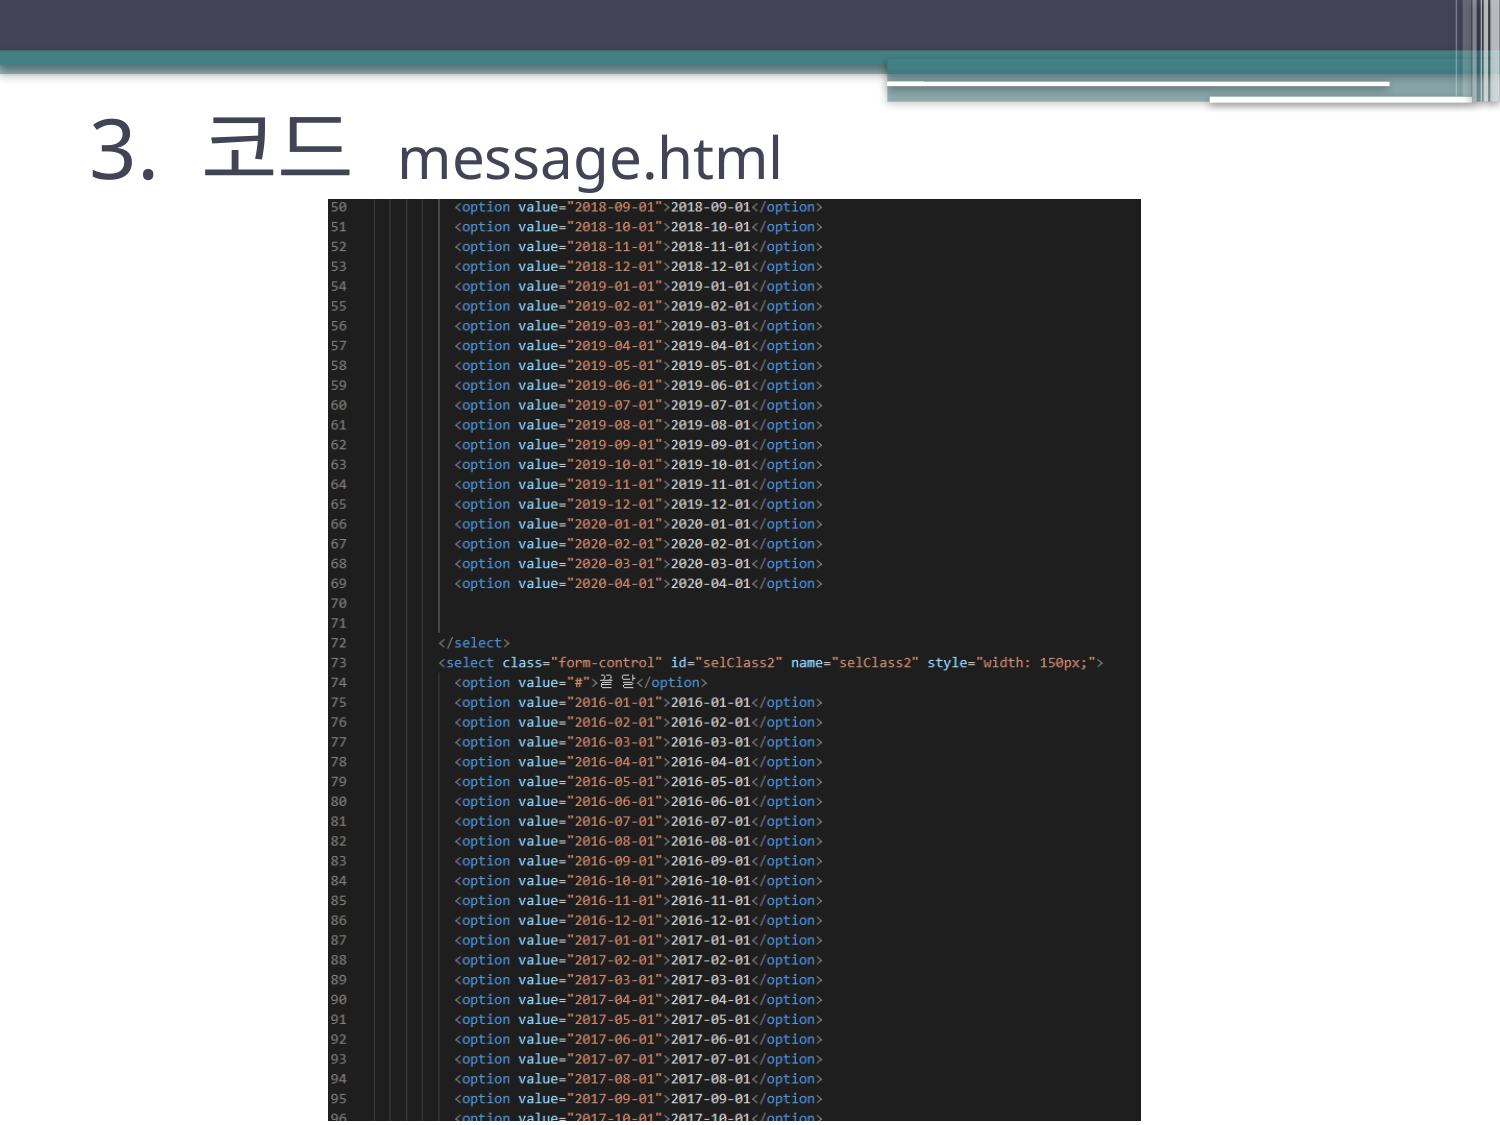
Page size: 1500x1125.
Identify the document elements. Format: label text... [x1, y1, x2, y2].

picture [327, 198, 1141, 1121]
title 3. 코드 message.html [75, 58, 1425, 234]
